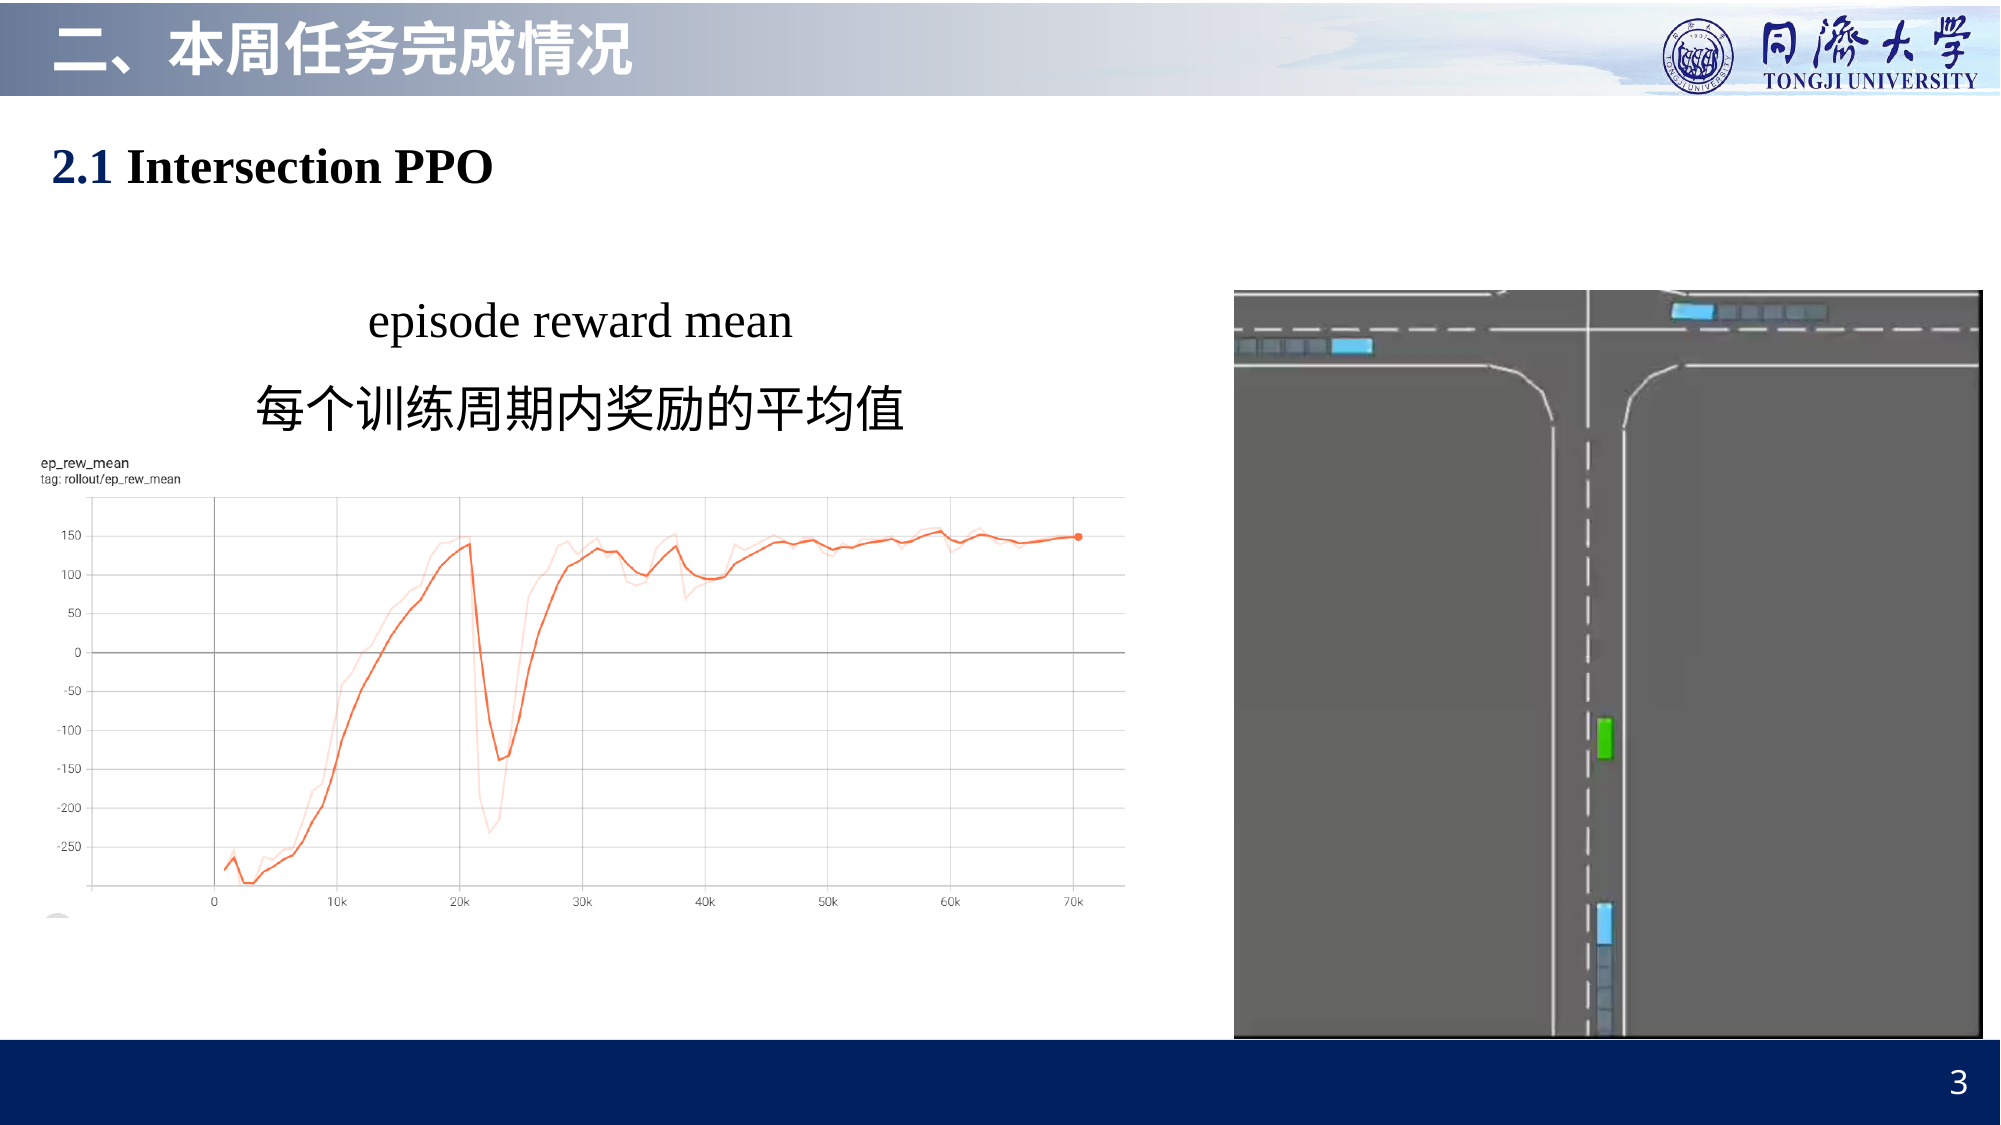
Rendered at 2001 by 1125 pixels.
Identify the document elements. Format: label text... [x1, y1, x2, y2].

text_box 2.1 Intersection PPO [36, 125, 986, 201]
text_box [1233, 289, 1984, 1041]
title 二、本周任务完成情况 [36, 21, 1762, 88]
text_box episode reward mean 每个训练周期内奖励的平均值 [237, 250, 924, 445]
picture [36, 453, 1126, 918]
picture [1629, 0, 2001, 128]
slide_number 3 [1798, 1054, 1984, 1109]
